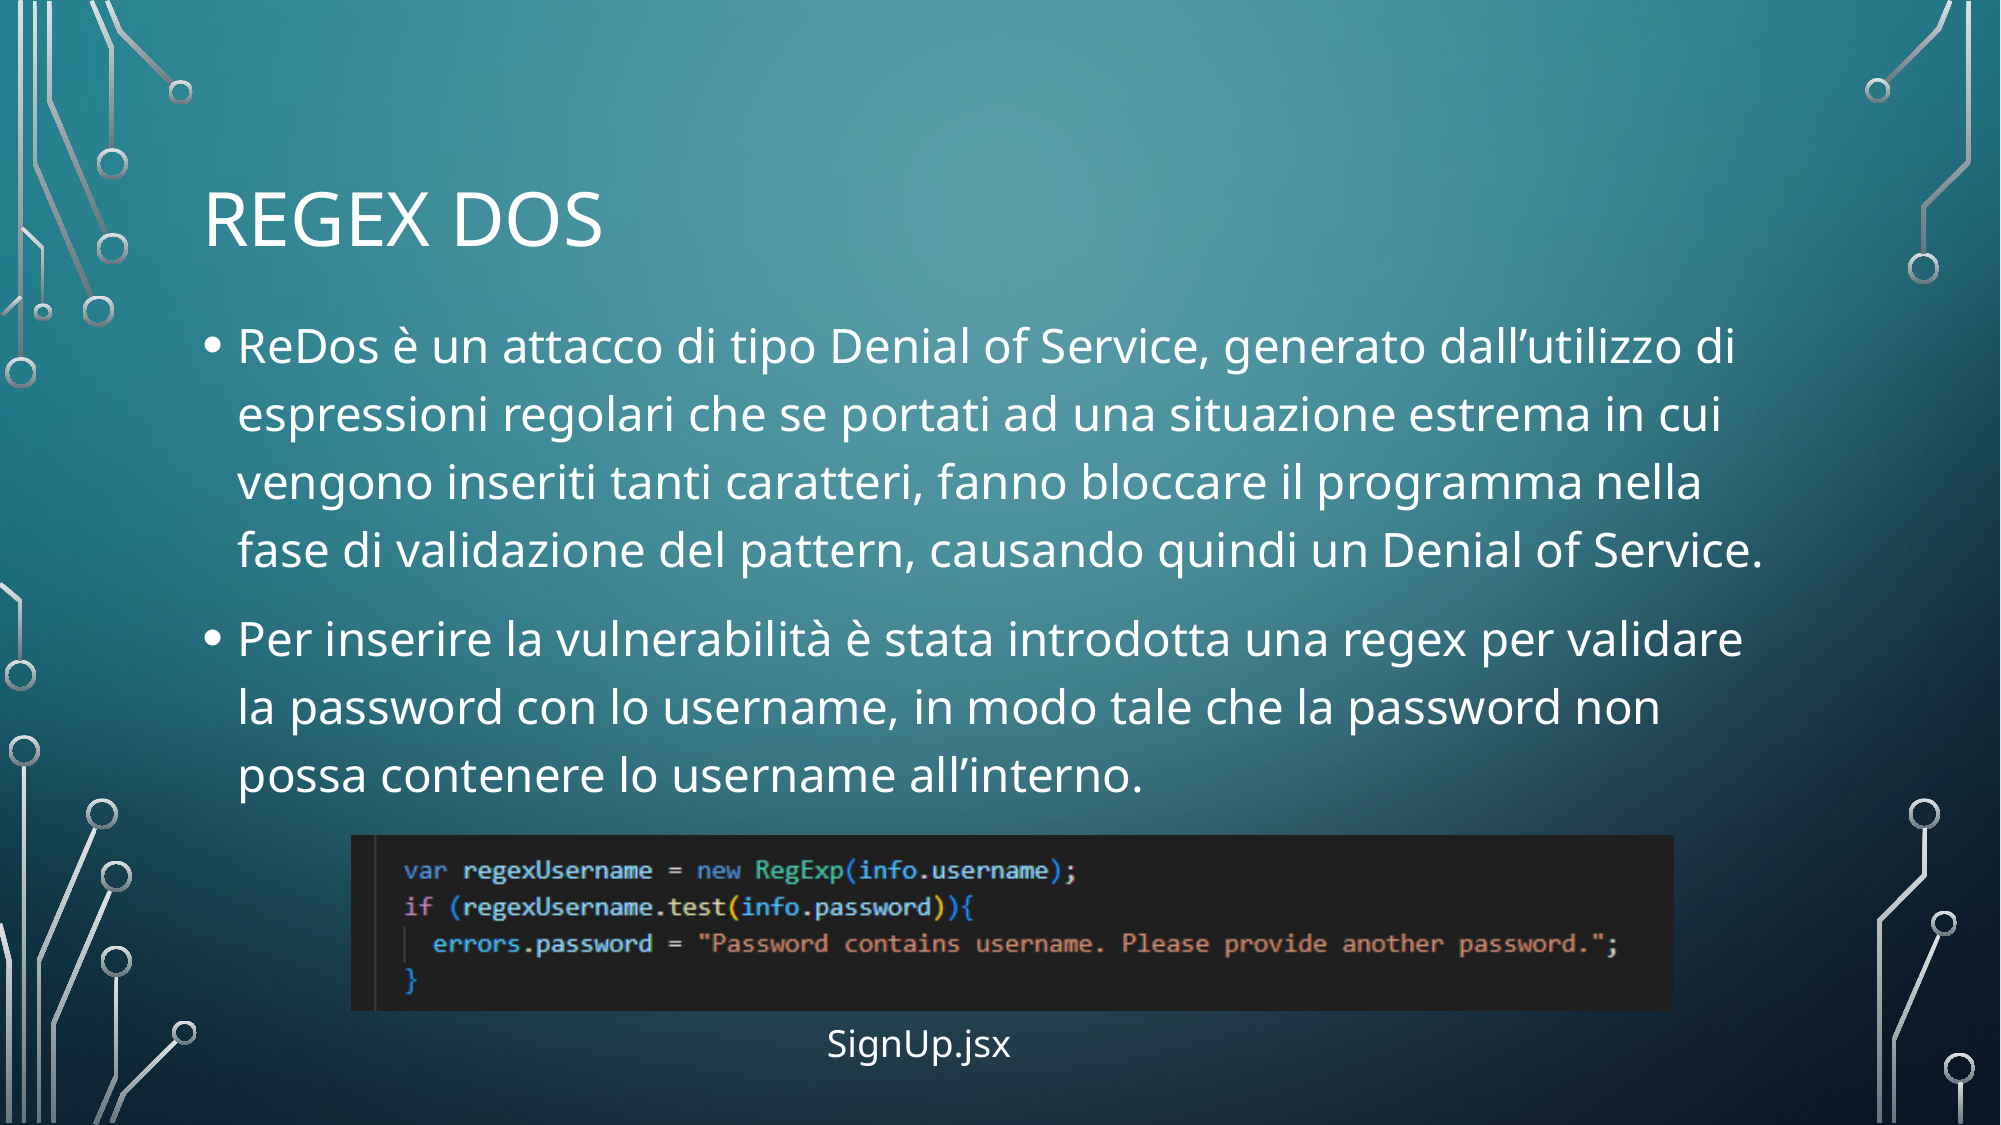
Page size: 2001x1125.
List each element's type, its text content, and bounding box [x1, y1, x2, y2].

list ReDos è un attacco di tipo Denial of Service, generato dall’utilizzo di espressioni regolari che se portati ad una situazione estrema in cui vengono inseriti tanti caratteri, fanno bloccare il programma nella fase di validazione del pattern, causando quindi un Denial of Service. Per inserire la vulnerabilità è stata introdotta una regex per validare la password con lo username, in modo tale che la password non possa contenere lo username all’interno. [187, 296, 1813, 878]
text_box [350, 835, 1674, 1074]
title Regex DOS [187, 101, 1813, 296]
